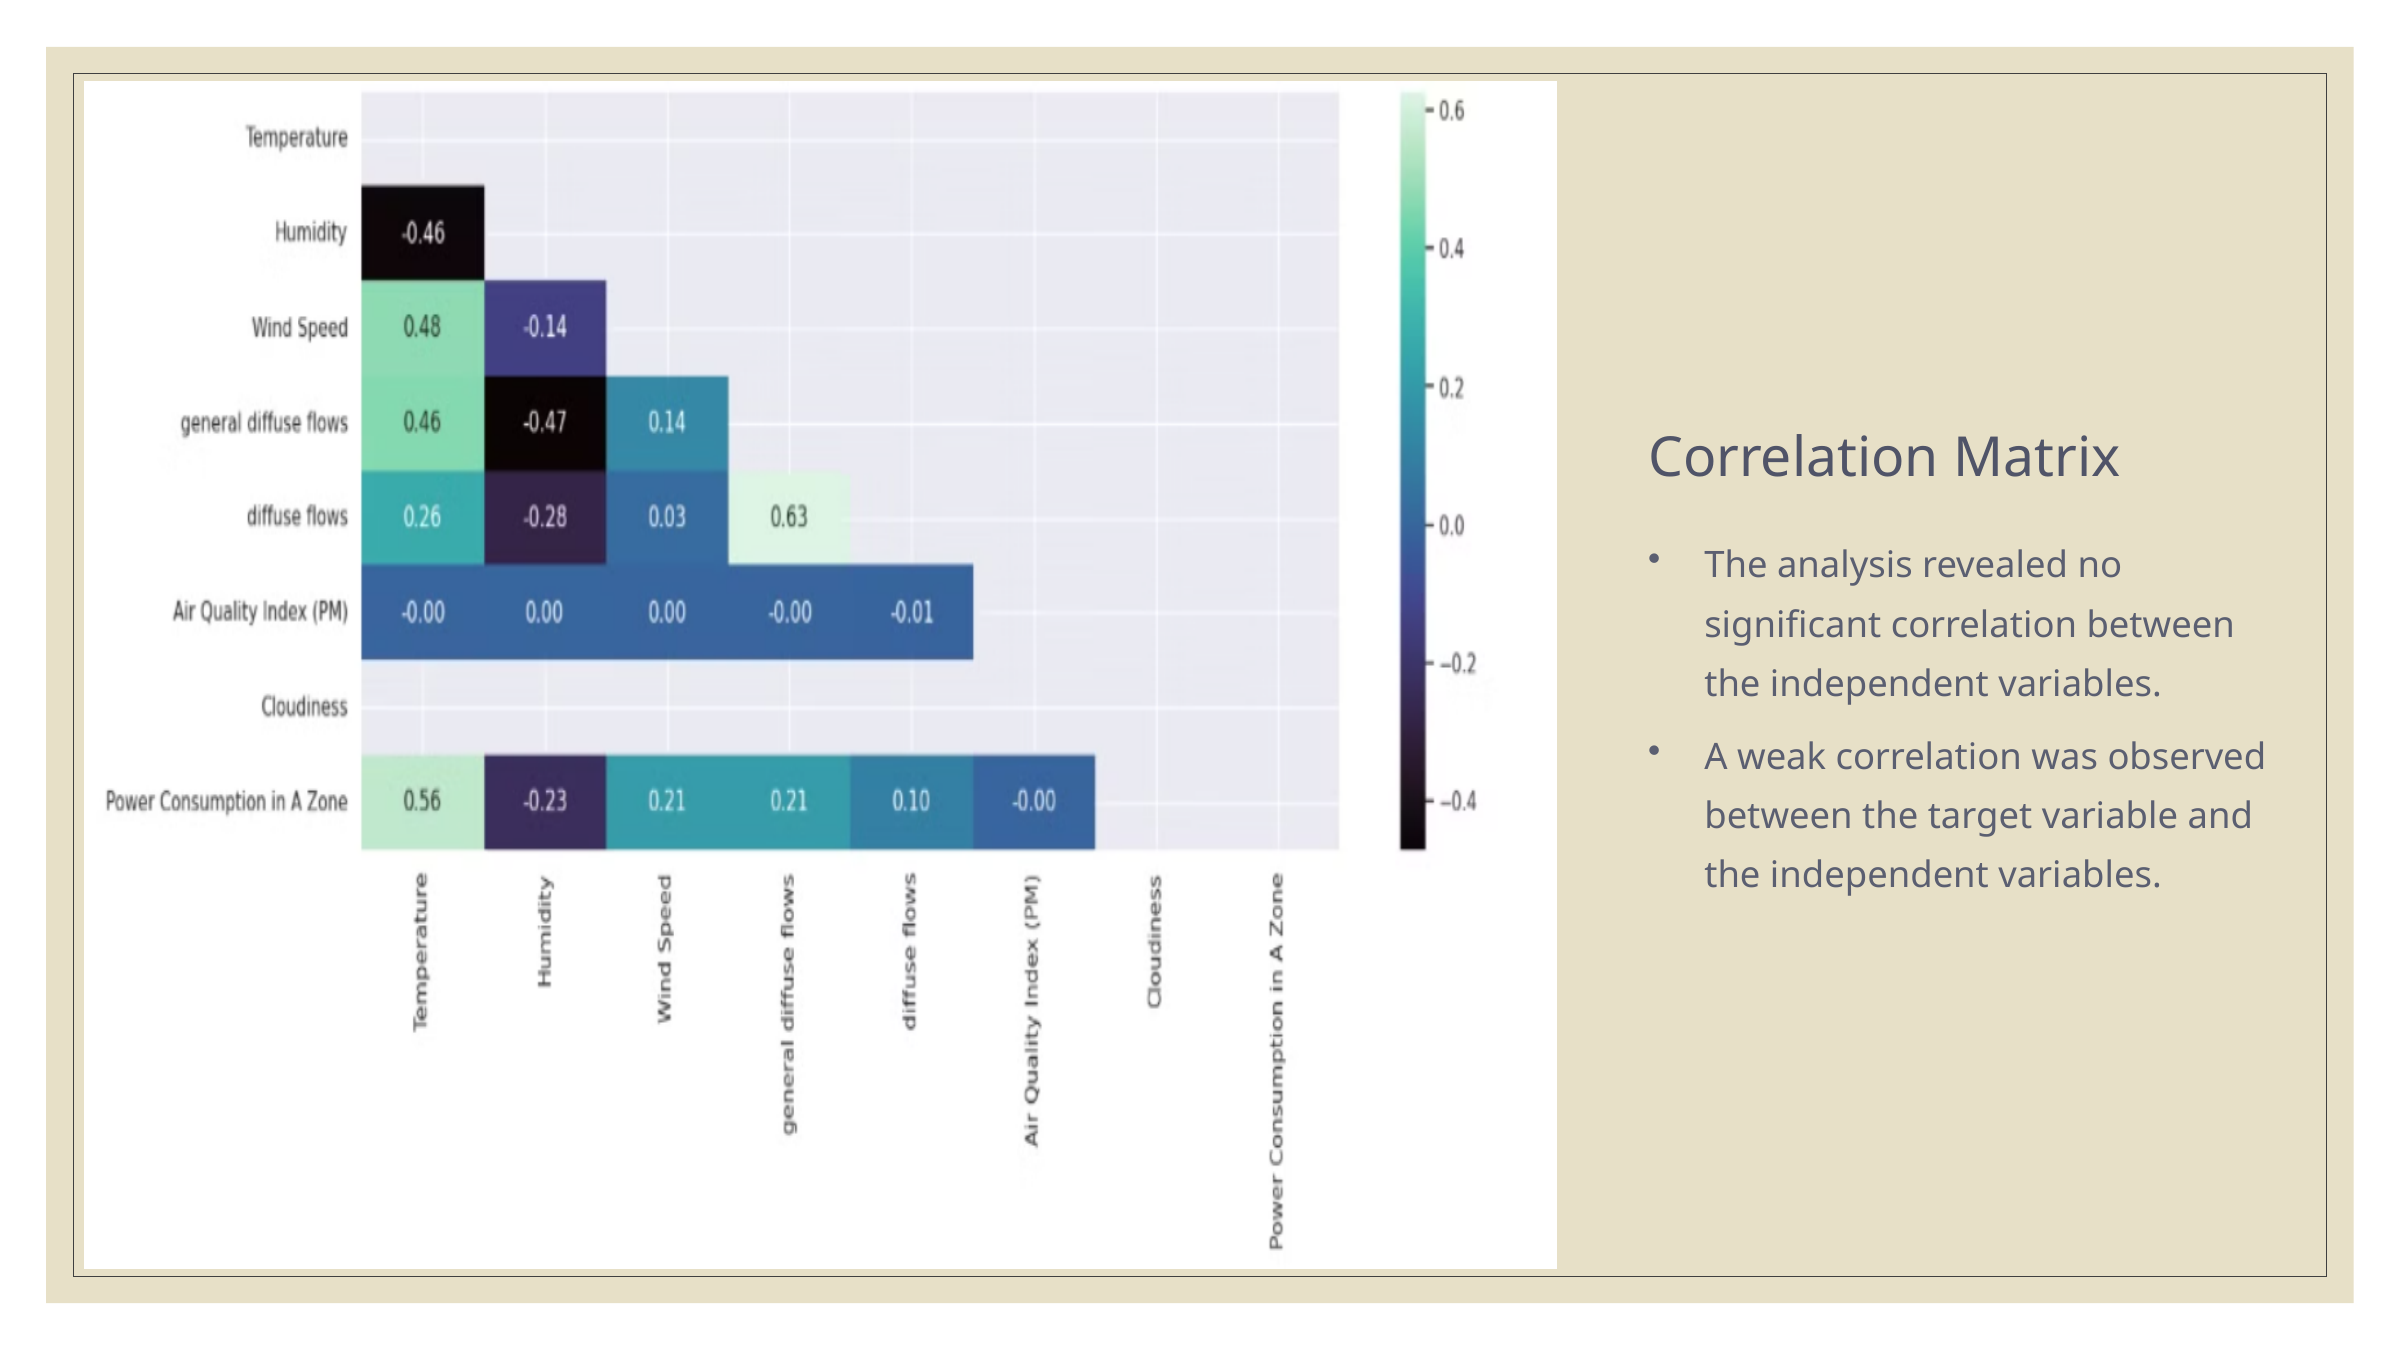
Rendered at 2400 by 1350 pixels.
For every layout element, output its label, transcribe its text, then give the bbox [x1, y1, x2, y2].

text_box Correlation Matrix [1648, 418, 2207, 489]
text_box A weak correlation was observed between the target variable and the independent variables. [1648, 717, 2271, 956]
picture [84, 81, 1557, 1269]
text_box The analysis revealed no significant correlation between the independent variables. [1648, 525, 2271, 705]
